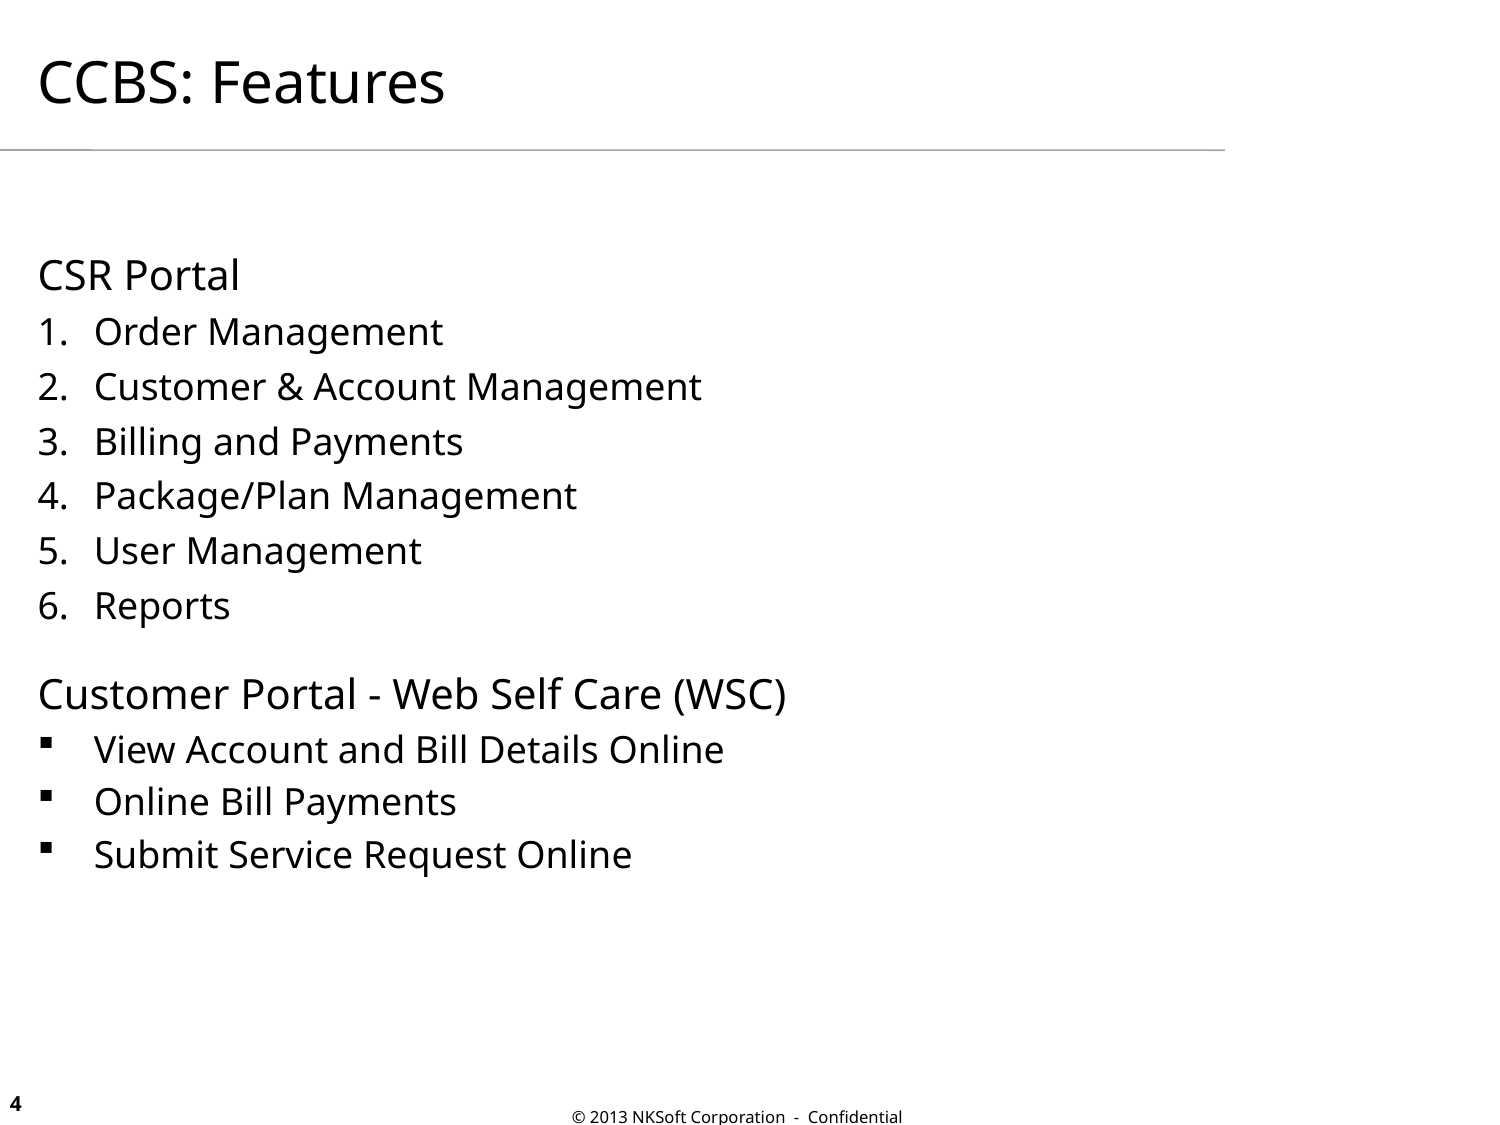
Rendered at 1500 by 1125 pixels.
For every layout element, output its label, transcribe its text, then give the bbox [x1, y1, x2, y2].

list CSR Portal Order Management Customer & Account Management Billing and Payments Package/Plan Management User Management Reports Customer Portal - Web Self Care (WSC) View Account and Bill Details Online Online Bill Payments Submit Service Request Online [37, 187, 1388, 851]
title CCBS: Features [37, 0, 1088, 110]
